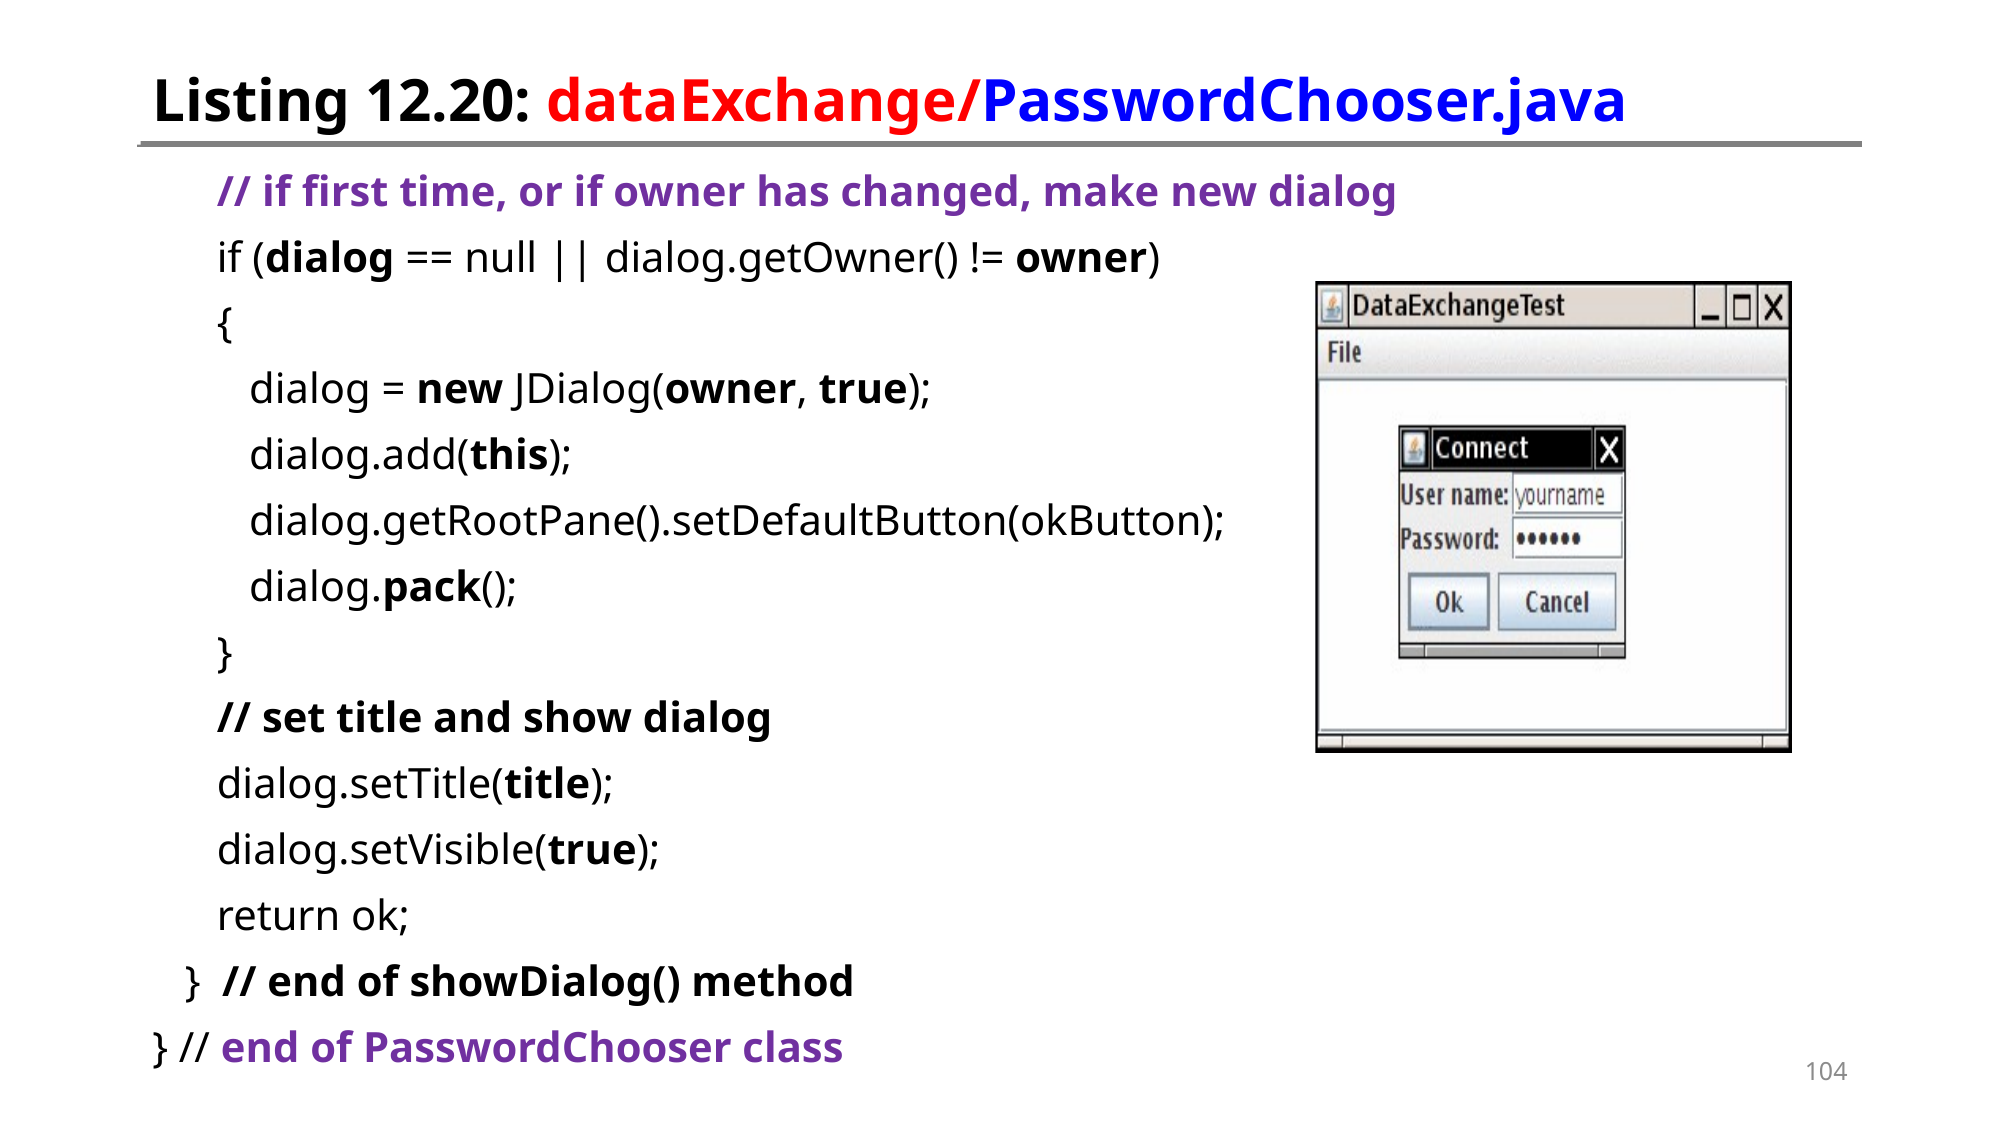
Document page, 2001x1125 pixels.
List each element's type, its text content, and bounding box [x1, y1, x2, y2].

slide_number 104 [1412, 1042, 1863, 1103]
list // if first time, or if owner has changed, make new dialog if (dialog == null || dialog.getOwner() != owner) { dialog = new JDialog(owner, true); dialog.add(this); dialog.getRootPane().setDefaultButton(okButton); dialog.pack(); } // set title and show dialog dialog.setTitle(title); dialog.setVisible(true); return ok; } // end of showDialog() method } // end of PasswordChooser class [137, 162, 1889, 1086]
text_box [1315, 281, 1792, 753]
title Listing 12.20: dataExchange/PasswordChooser.java [137, 59, 1863, 145]
